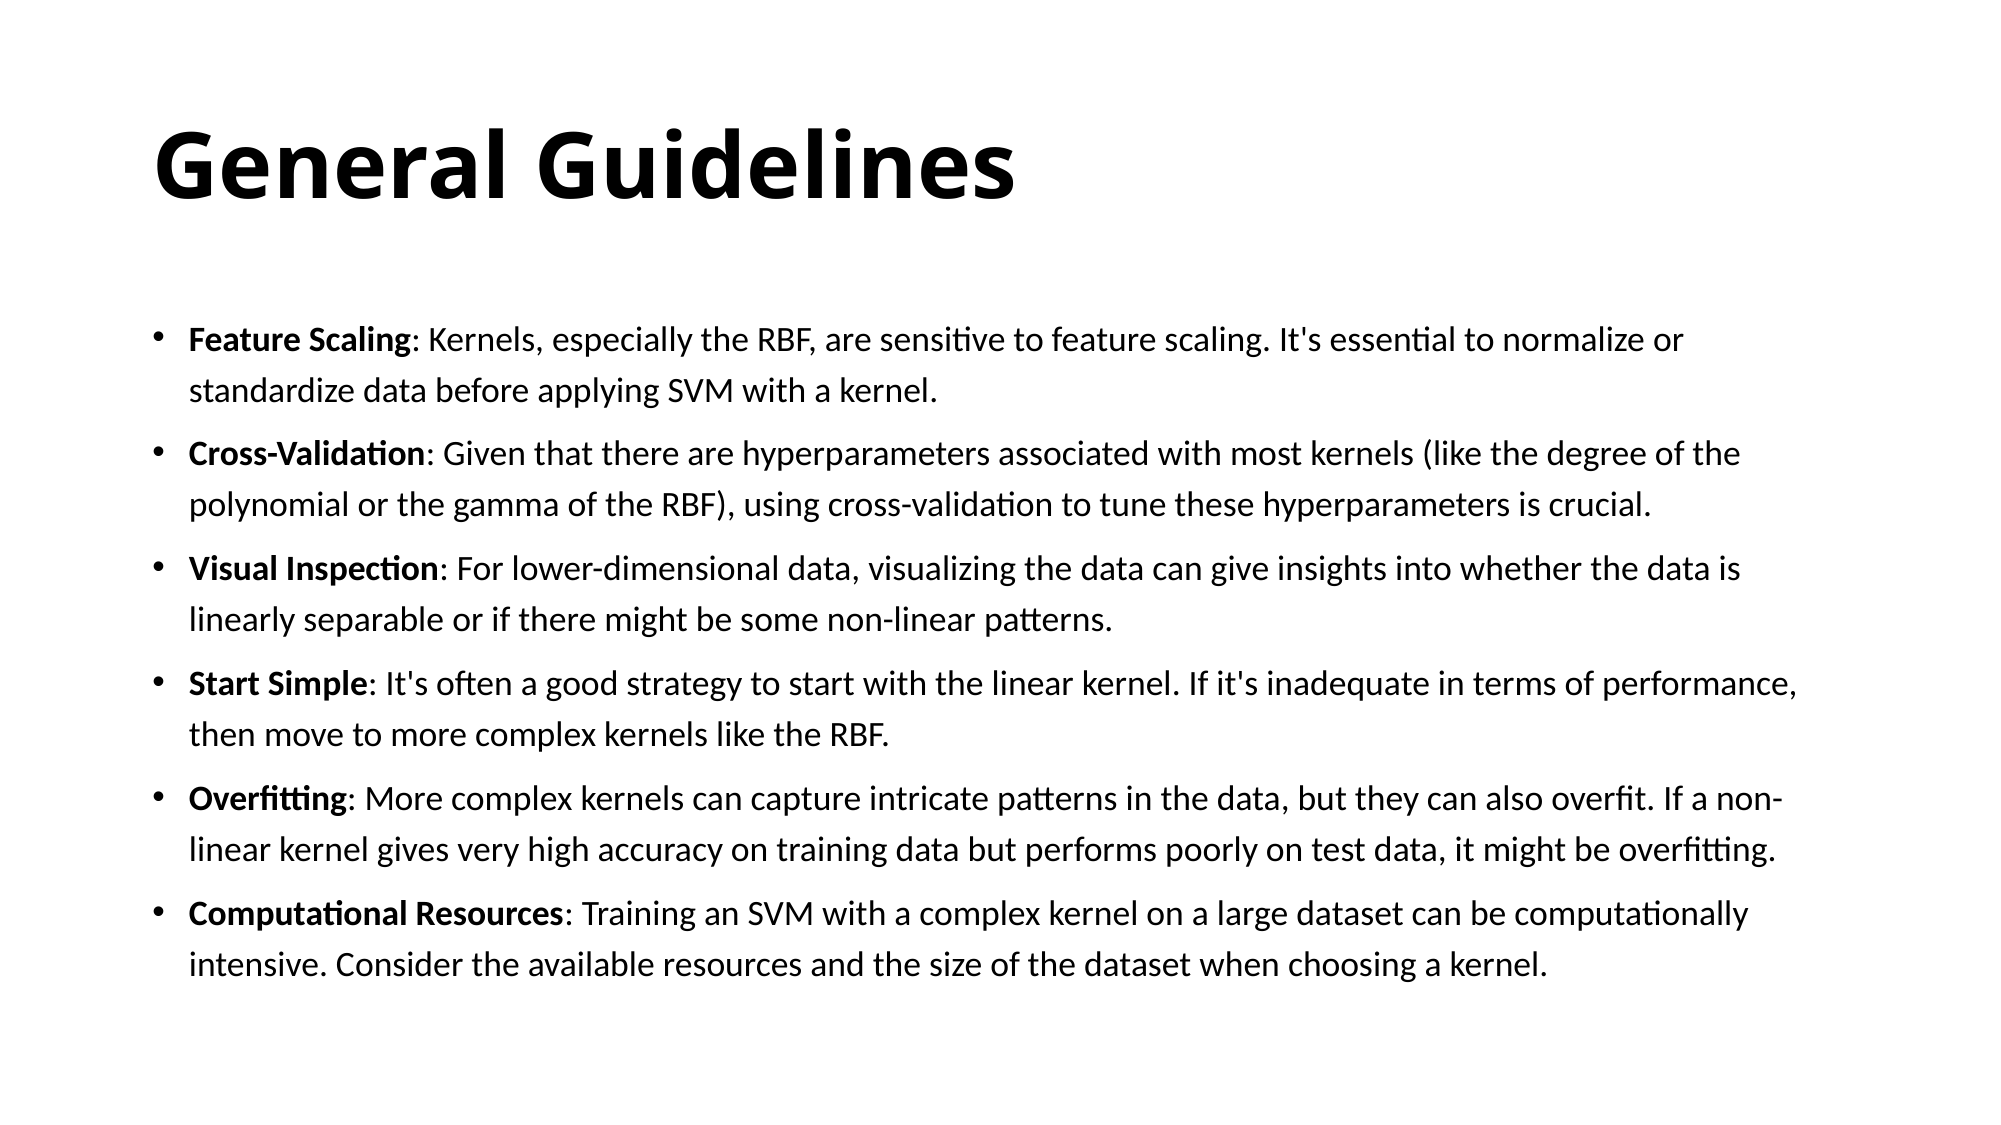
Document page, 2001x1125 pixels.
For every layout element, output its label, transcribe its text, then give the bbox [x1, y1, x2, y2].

title General Guidelines [137, 59, 1863, 278]
list Feature Scaling: Kernels, especially the RBF, are sensitive to feature scaling. It's essential to normalize or standardize data before applying SVM with a kernel. Cross-Validation: Given that there are hyperparameters associated with most kernels (like the degree of the polynomial or the gamma of the RBF), using cross-validation to tune these hyperparameters is crucial. Visual Inspection: For lower-dimensional data, visualizing the data can give insights into whether the data is linearly separable or if there might be some non-linear patterns. Start Simple: It's often a good strategy to start with the linear kernel. If it's inadequate in terms of performance, then move to more complex kernels like the RBF. Overfitting: More complex kernels can capture intricate patterns in the data, but they can also overfit. If a non-linear kernel gives very high accuracy on training data but performs poorly on test data, it might be overfitting. Computational Resources: Training an SVM with a complex kernel on a large dataset can be computationally intensive. Consider the available resources and the size of the dataset when choosing a kernel. [137, 299, 1863, 1014]
